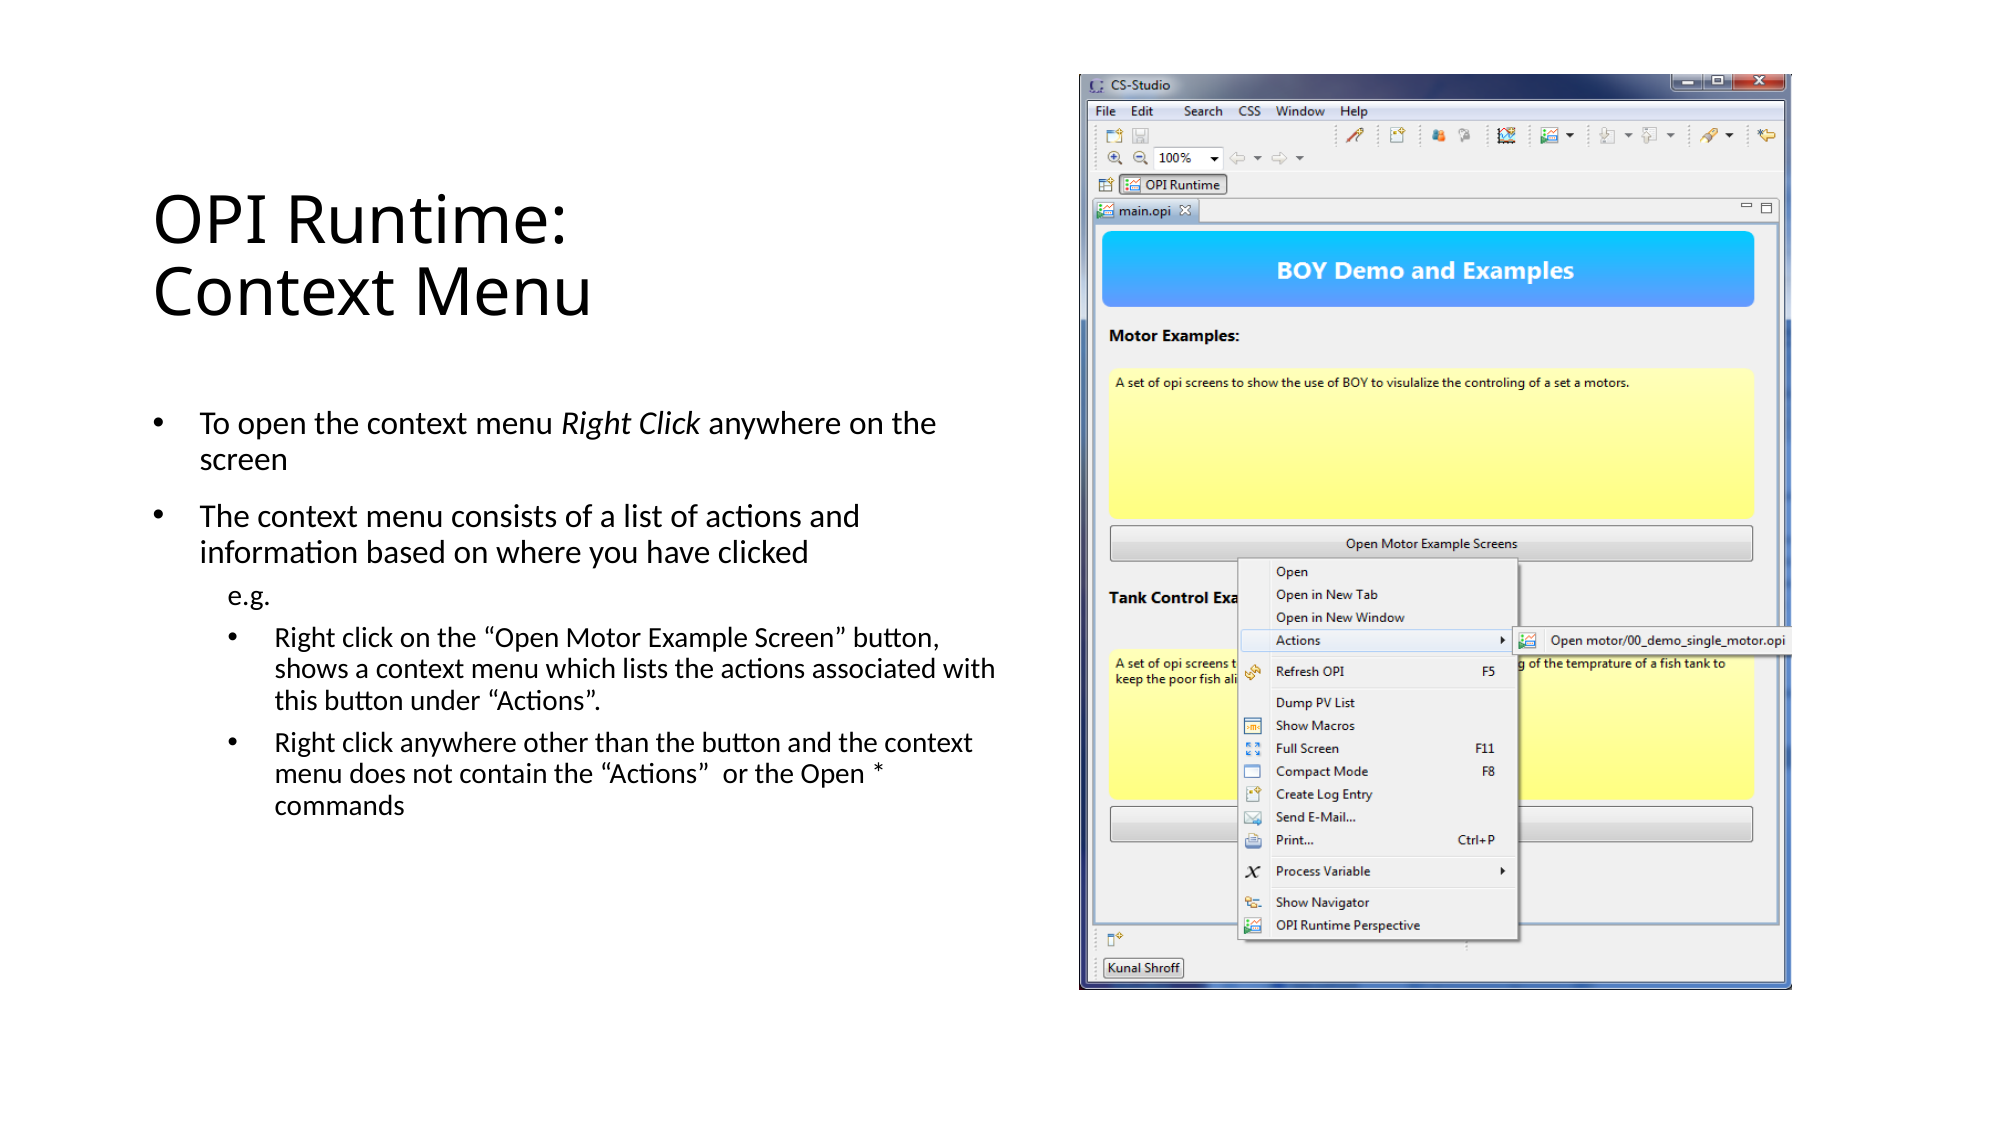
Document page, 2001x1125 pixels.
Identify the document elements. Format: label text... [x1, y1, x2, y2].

list To open the context menu Right Click anywhere on the screen The context menu consists of a list of actions and information based on where you have clicked e.g. Right click on the “Open Motor Example Screen” button, shows a context menu which lists the actions associated with this button under “Actions”. Right click anywhere other than the button and the context menu does not contain the “Actions” or the Open * commands [137, 337, 1015, 963]
title OPI Runtime: Context Menu [137, 75, 783, 337]
picture [1079, 74, 1792, 990]
